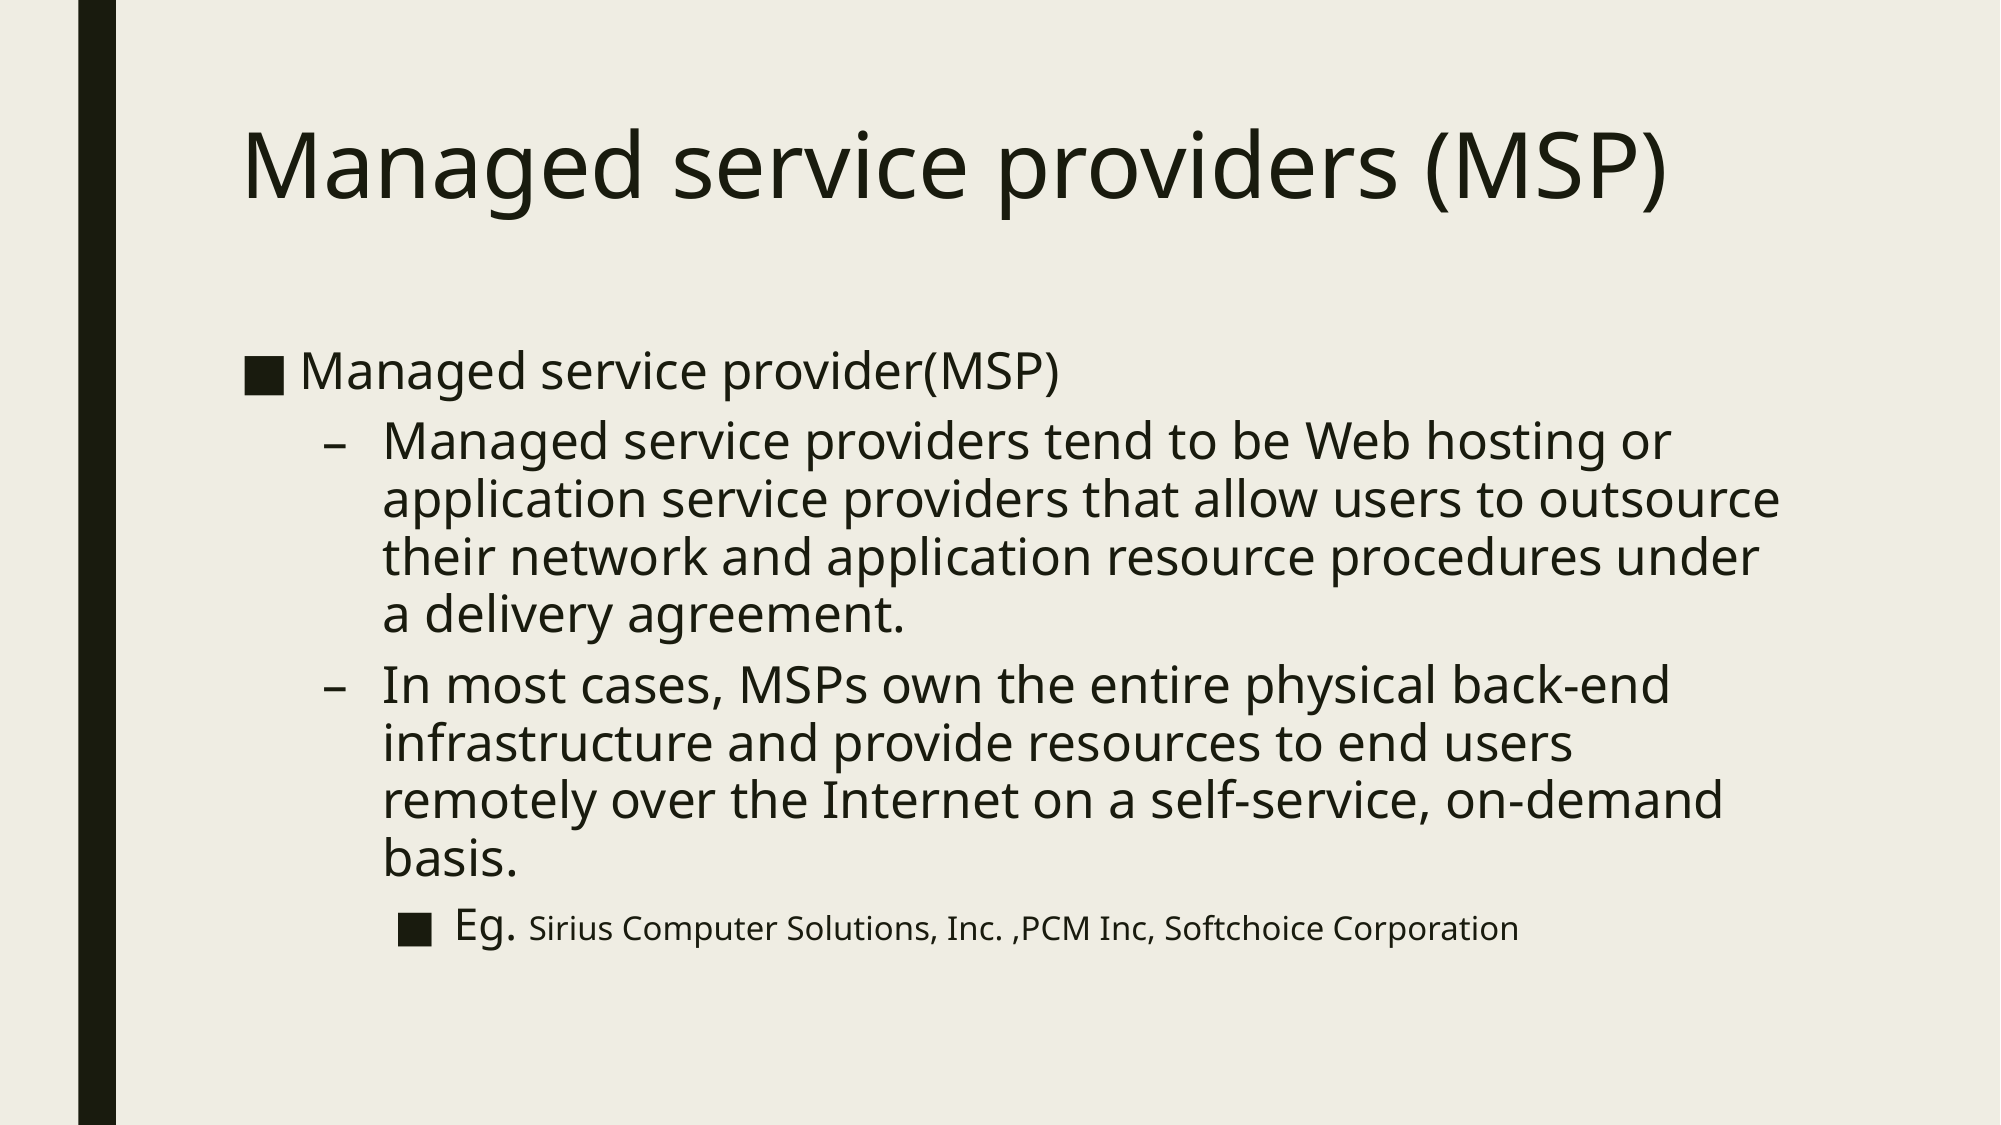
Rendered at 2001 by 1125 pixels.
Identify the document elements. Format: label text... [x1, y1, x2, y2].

list Managed service provider(MSP) Managed service providers tend to be Web hosting or application service providers that allow users to outsource their network and application resource procedures under a delivery agreement. In most cases, MSPs own the entire physical back-end infrastructure and provide resources to end users remotely over the Internet on a self-service, on-demand basis. Eg. Sirius Computer Solutions, Inc. ,PCM Inc, Softchoice Corporation [225, 335, 1800, 963]
title Managed service providers (MSP) [225, 112, 1800, 335]
